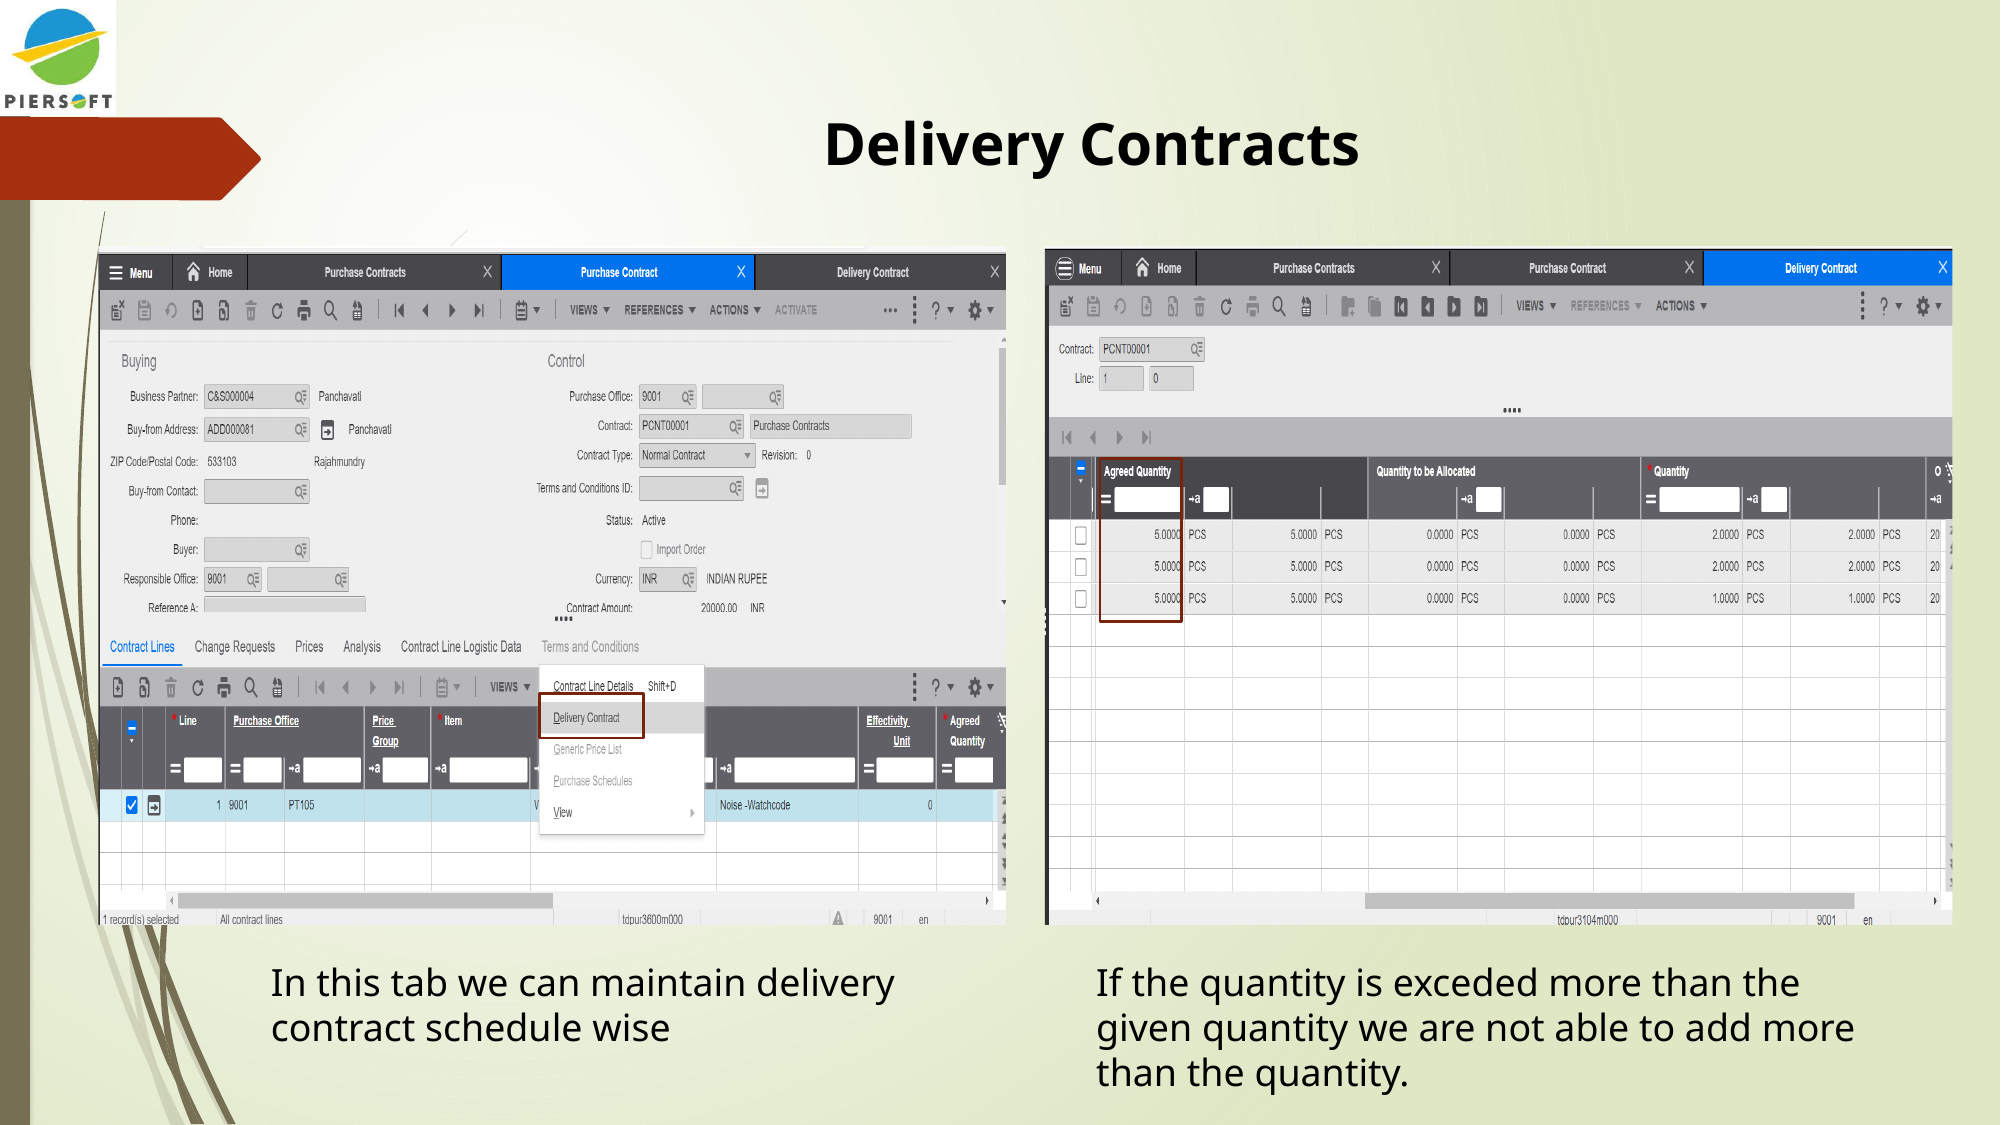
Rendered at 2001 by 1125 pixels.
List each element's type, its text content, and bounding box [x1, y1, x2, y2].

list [98, 246, 1007, 925]
text_box In this tab we can maintain delivery contract schedule wise [256, 952, 965, 1057]
text_box Delivery Contracts [809, 99, 1376, 185]
text_box If the quantity is exceded more than the given quantity we are not able to add more than the quantity. [1081, 952, 1916, 1102]
picture [0, 0, 117, 117]
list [1044, 246, 1953, 925]
